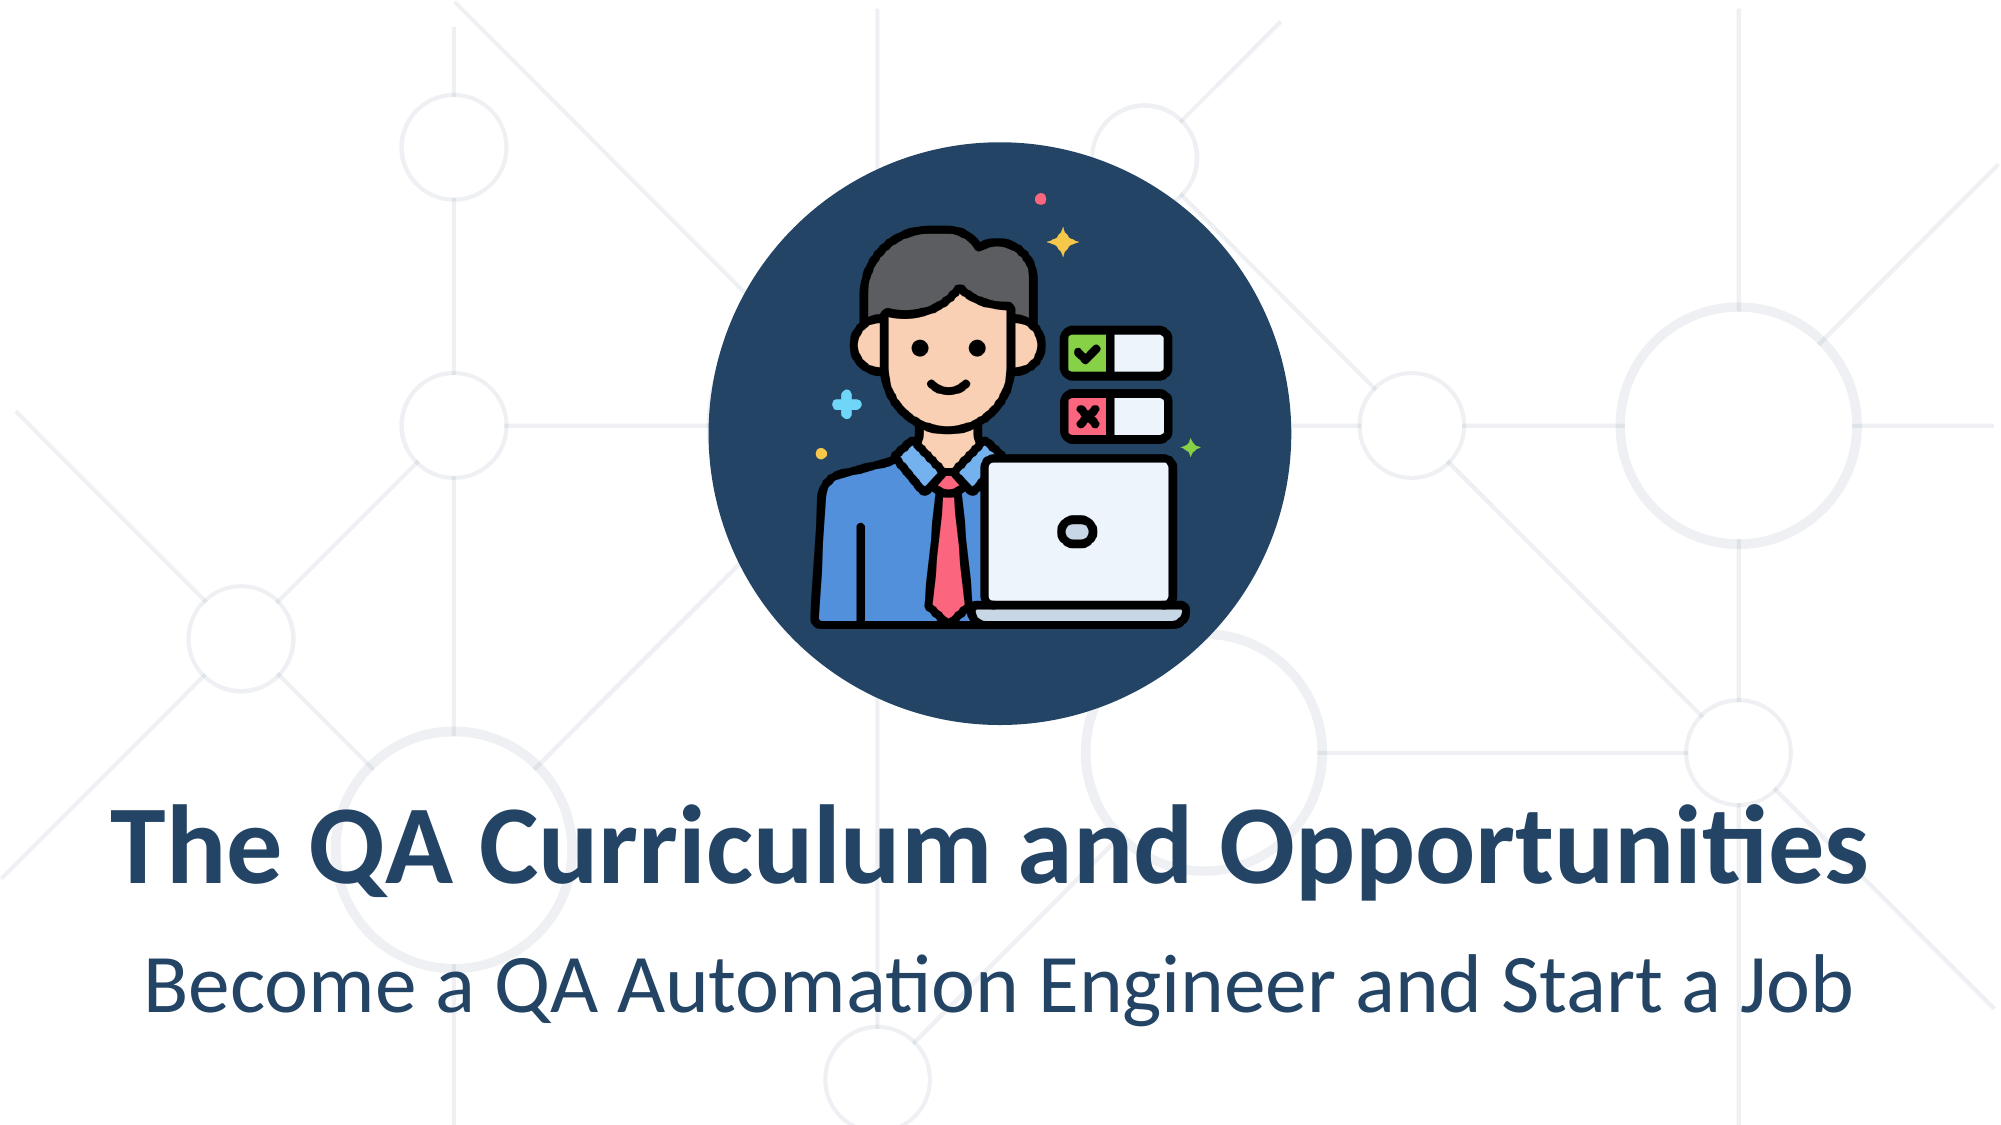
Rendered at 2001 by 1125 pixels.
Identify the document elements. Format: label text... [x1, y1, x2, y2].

list Become a QA Automation Engineer and Start a Job [100, 916, 1900, 1037]
title The QA Curriculum and Opportunities [84, 775, 1900, 904]
picture [782, 193, 1218, 629]
